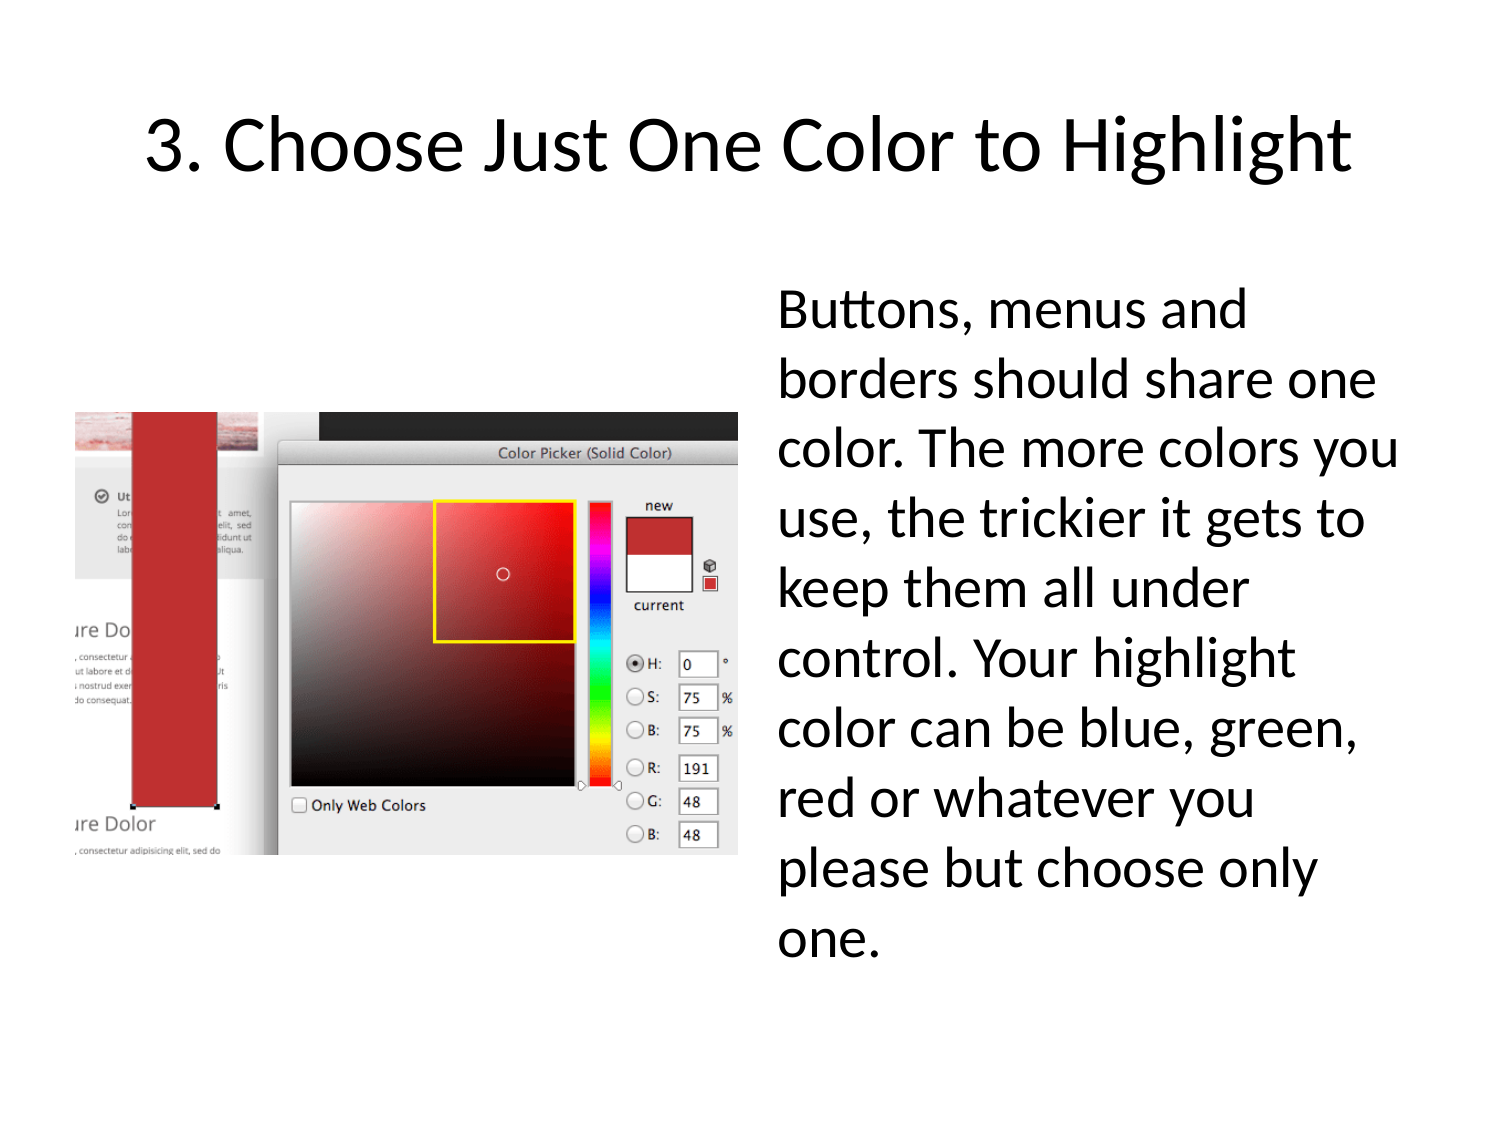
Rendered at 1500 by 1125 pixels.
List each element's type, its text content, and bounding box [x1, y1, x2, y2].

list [74, 262, 738, 1006]
list Buttons, menus and borders should share one color. The more colors you use, the trickier it gets to keep them all under control. Your highlight color can be blue, green, red or whatever you please but choose only one. [762, 262, 1425, 1005]
title 3. Choose Just One Color to Highlight [75, 45, 1425, 233]
